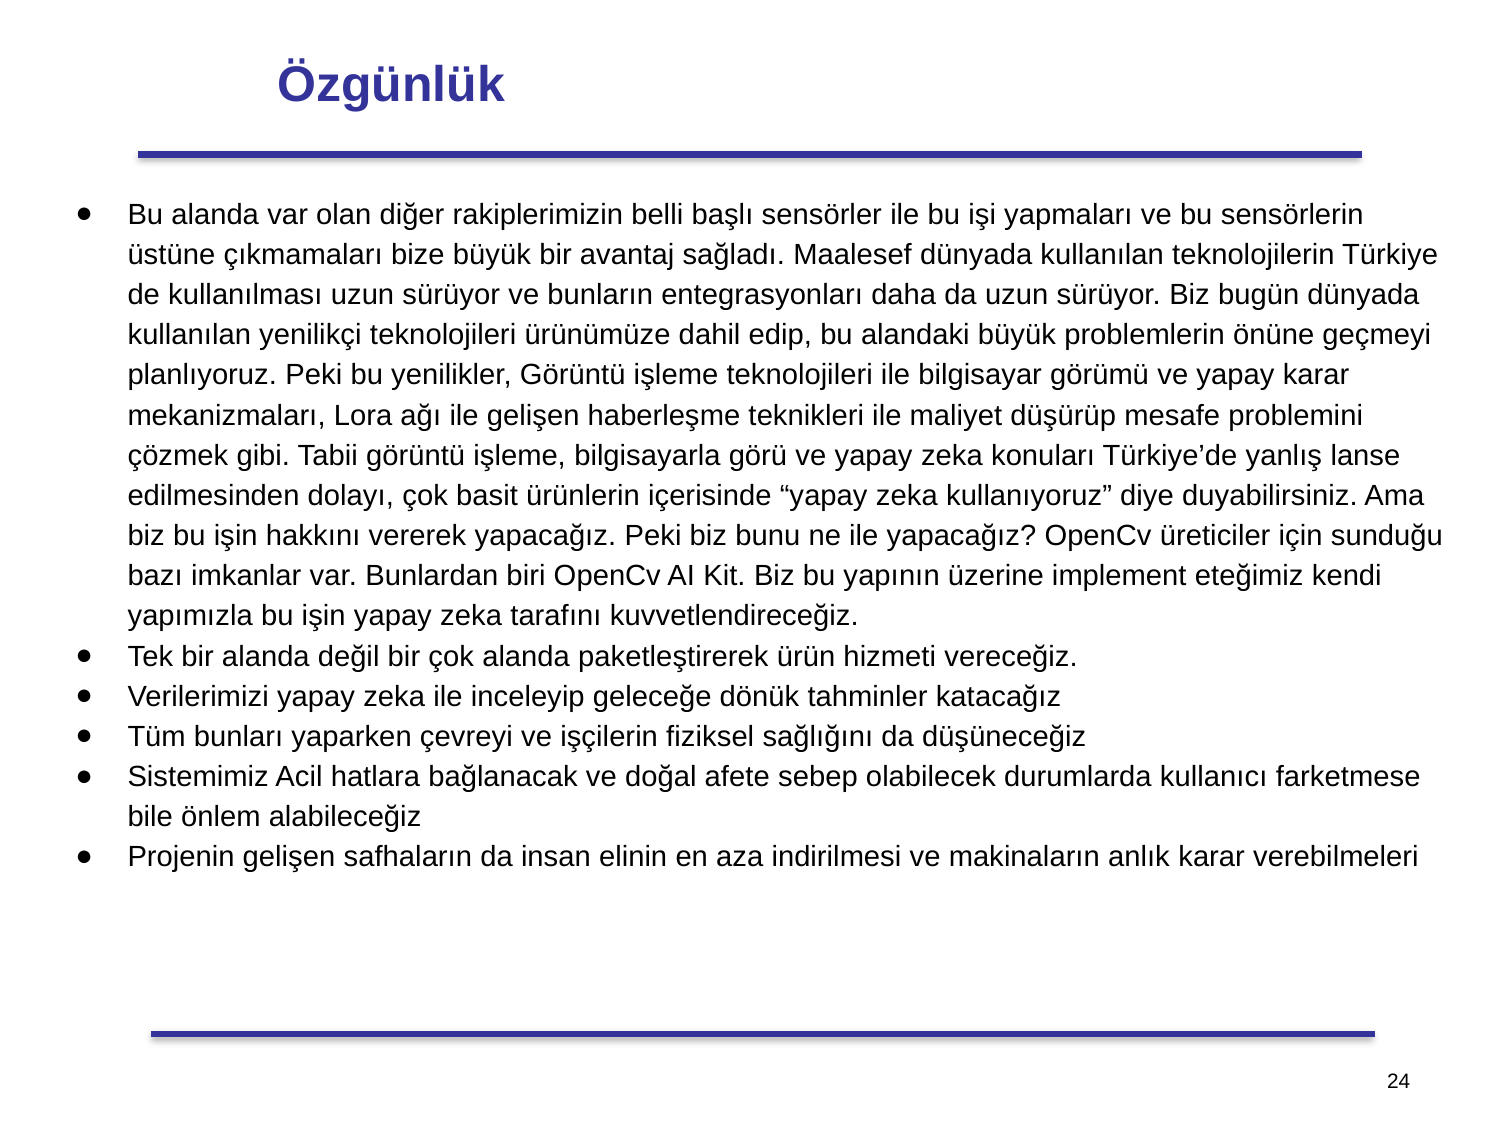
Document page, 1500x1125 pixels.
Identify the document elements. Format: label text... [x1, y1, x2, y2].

title Özgünlük [262, 12, 1150, 150]
slide_number ‹#› [1312, 1059, 1425, 1100]
list Bu alanda var olan diğer rakiplerimizin belli başlı sensörler ile bu işi yapmaları ve bu sensörlerin üstüne çıkmamaları bize büyük bir avantaj sağladı. Maalesef dünyada kullanılan teknolojilerin Türkiye de kullanılması uzun sürüyor ve bunların entegrasyonları daha da uzun sürüyor. Biz bugün dünyada kullanılan yenilikçi teknolojileri ürünümüze dahil edip, bu alandaki büyük problemlerin önüne geçmeyi planlıyoruz. Peki bu yenilikler, Görüntü işleme teknolojileri ile bilgisayar görümü ve yapay karar mekanizmaları, Lora ağı ile gelişen haberleşme teknikleri ile maliyet düşürüp mesafe problemini çözmek gibi. Tabii görüntü işleme, bilgisayarla görü ve yapay zeka konuları Türkiye’de yanlış lanse edilmesinden dolayı, çok basit ürünlerin içerisinde “yapay zeka kullanıyoruz” diye duyabilirsiniz. Ama biz bu işin hakkını vererek yapacağız. Peki biz bunu ne ile yapacağız? OpenCv üreticiler için sunduğu bazı imkanlar var. Bunlardan biri OpenCv AI Kit. Biz bu yapının üzerine implement eteğimiz kendi yapımızla bu işin yapay zeka tarafını kuvvetlendireceğiz. Tek bir alanda değil bir çok alanda paketleştirerek ürün hizmeti vereceğiz. Verilerimizi yapay zeka ile inceleyip geleceğe dönük tahminler katacağız Tüm bunları yaparken çevreyi ve işçilerin fiziksel sağlığını da düşüneceğiz Sistemimiz Acil hatlara bağlanacak ve doğal afete sebep olabilecek durumlarda kullanıcı farketmese bile önlem alabileceğiz Projenin gelişen safhaların da insan elinin en aza indirilmesi ve makinaların anlık karar verebilmeleri [37, 174, 1463, 1025]
